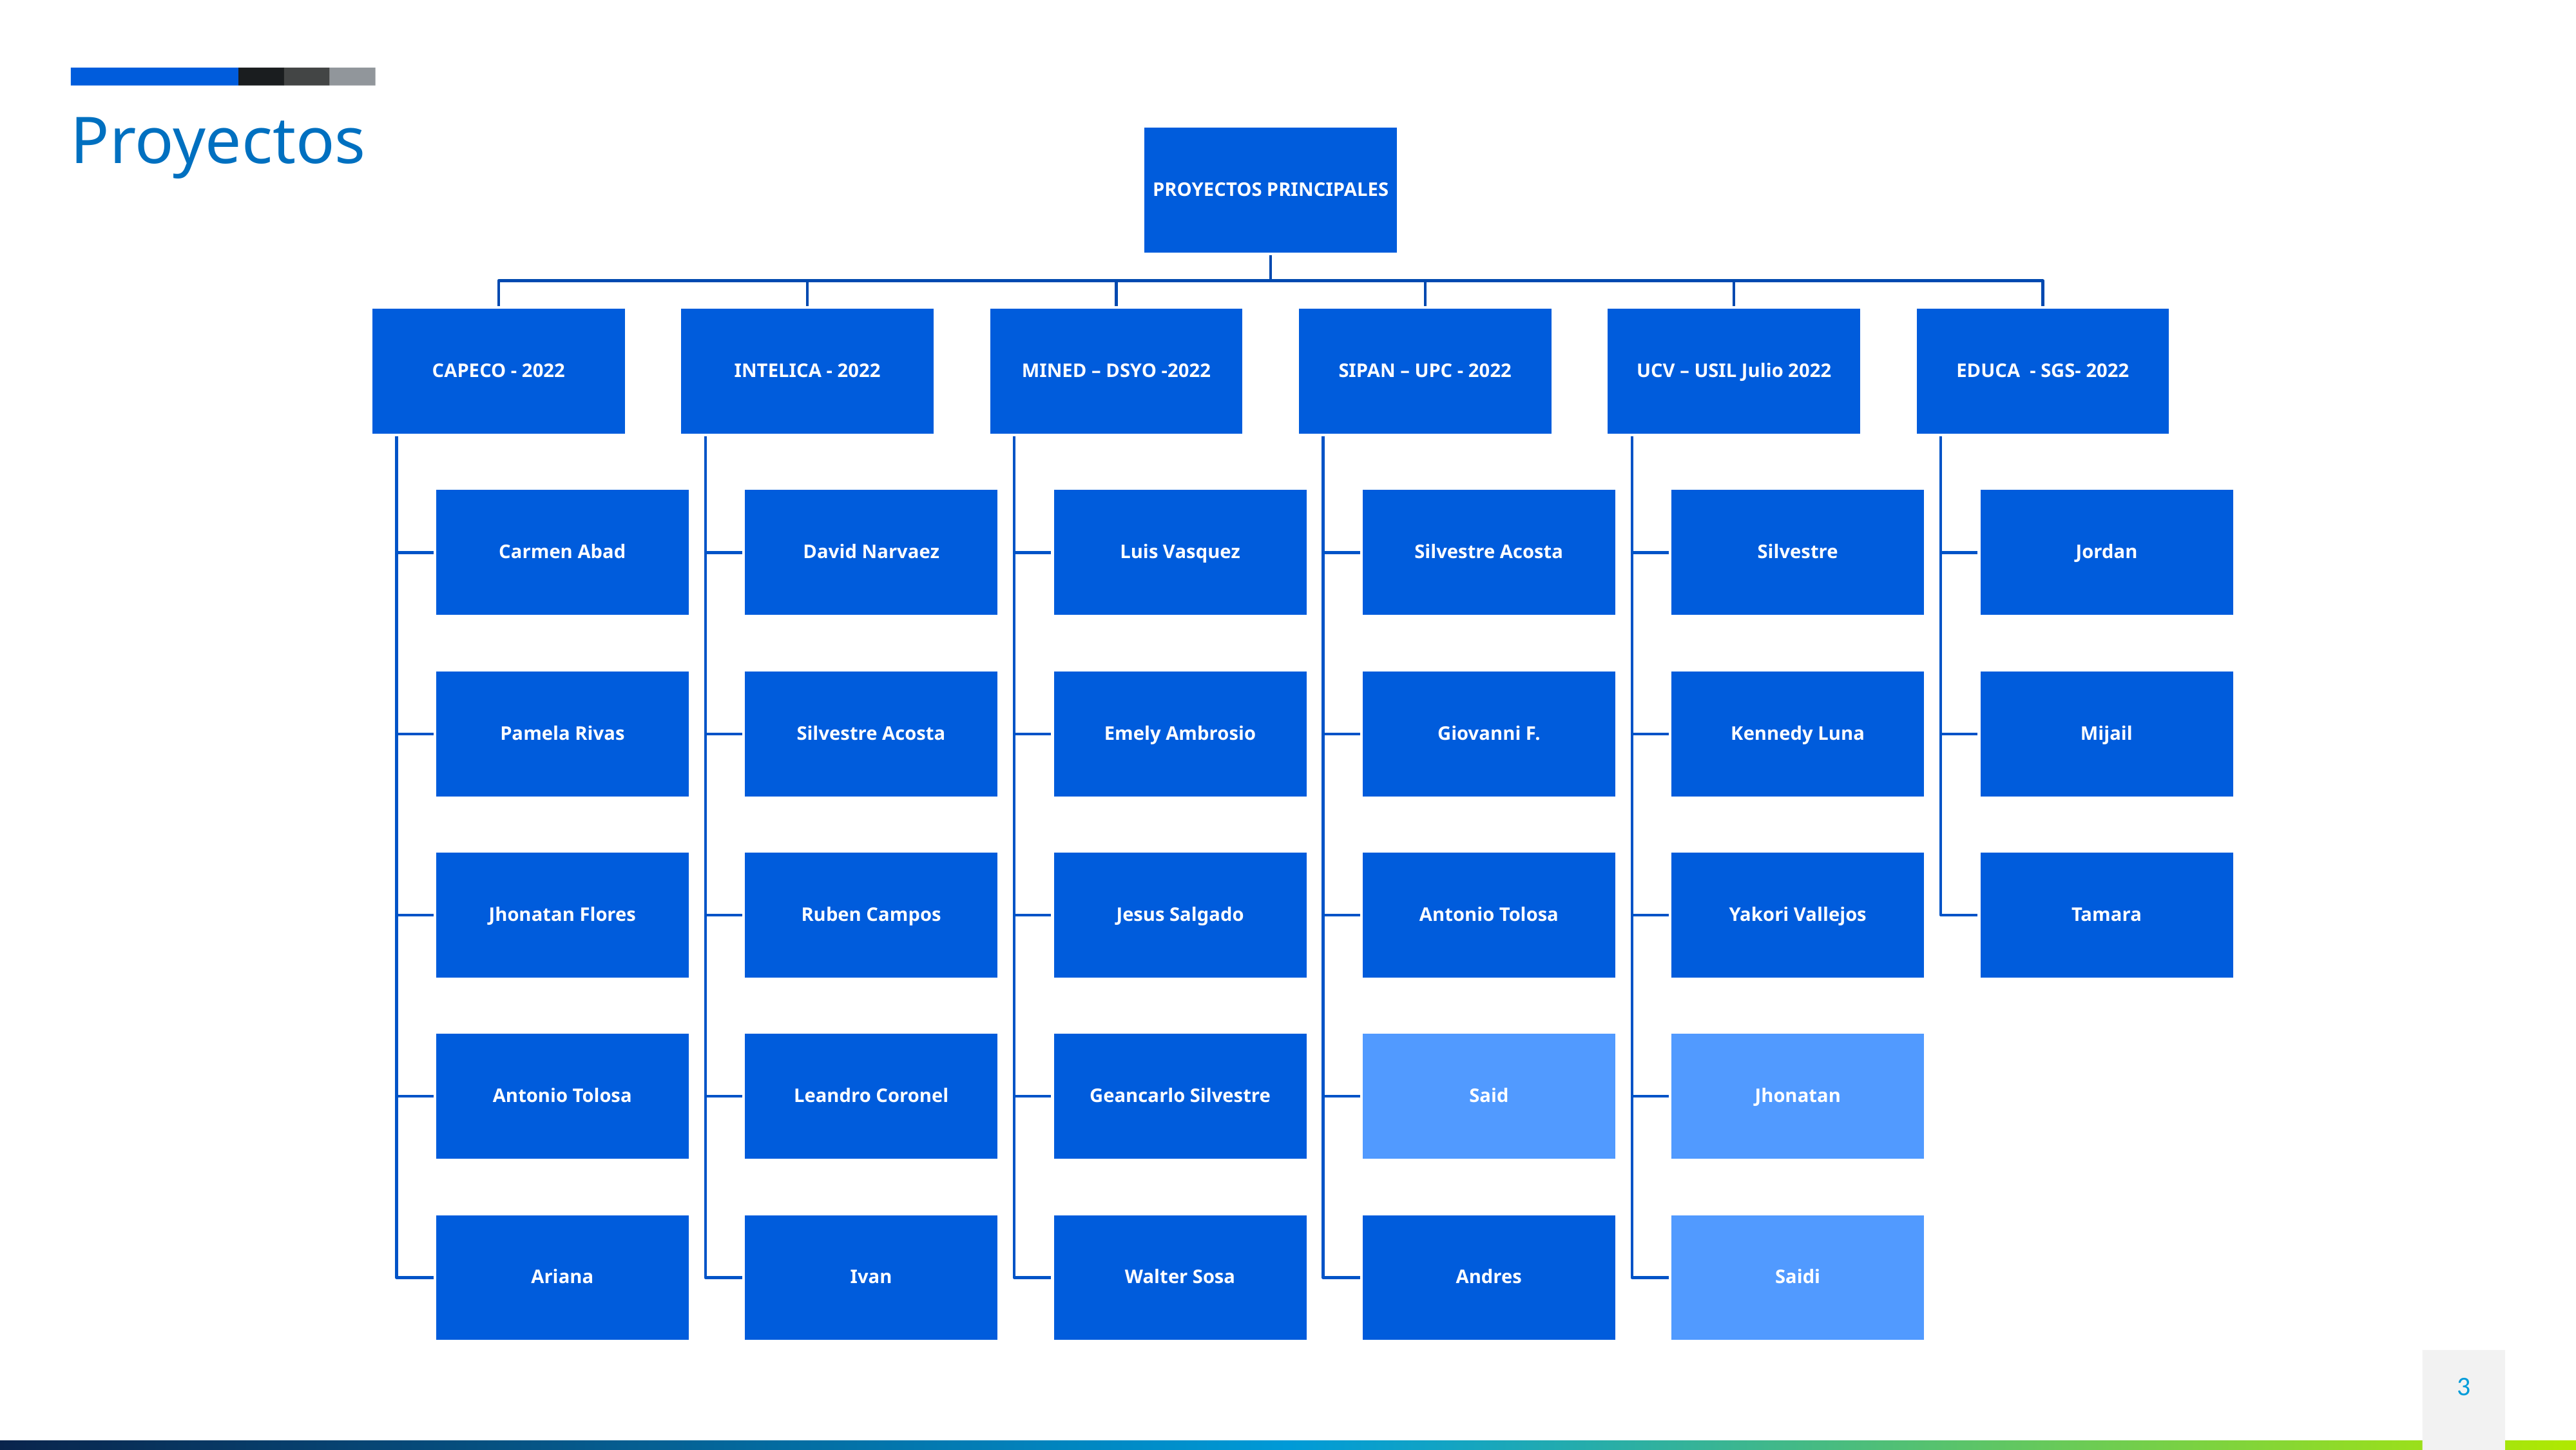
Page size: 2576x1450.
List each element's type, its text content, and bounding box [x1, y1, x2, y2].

picture [706, 1440, 713, 1450]
picture [1421, 1440, 2422, 1450]
title Proyectos [70, 107, 2506, 214]
picture [2505, 1440, 2576, 1450]
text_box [182, 125, 2423, 1342]
slide_number 3 [2422, 1364, 2506, 1442]
picture [0, 1440, 681, 1450]
picture [697, 1440, 702, 1450]
picture [684, 1440, 691, 1450]
